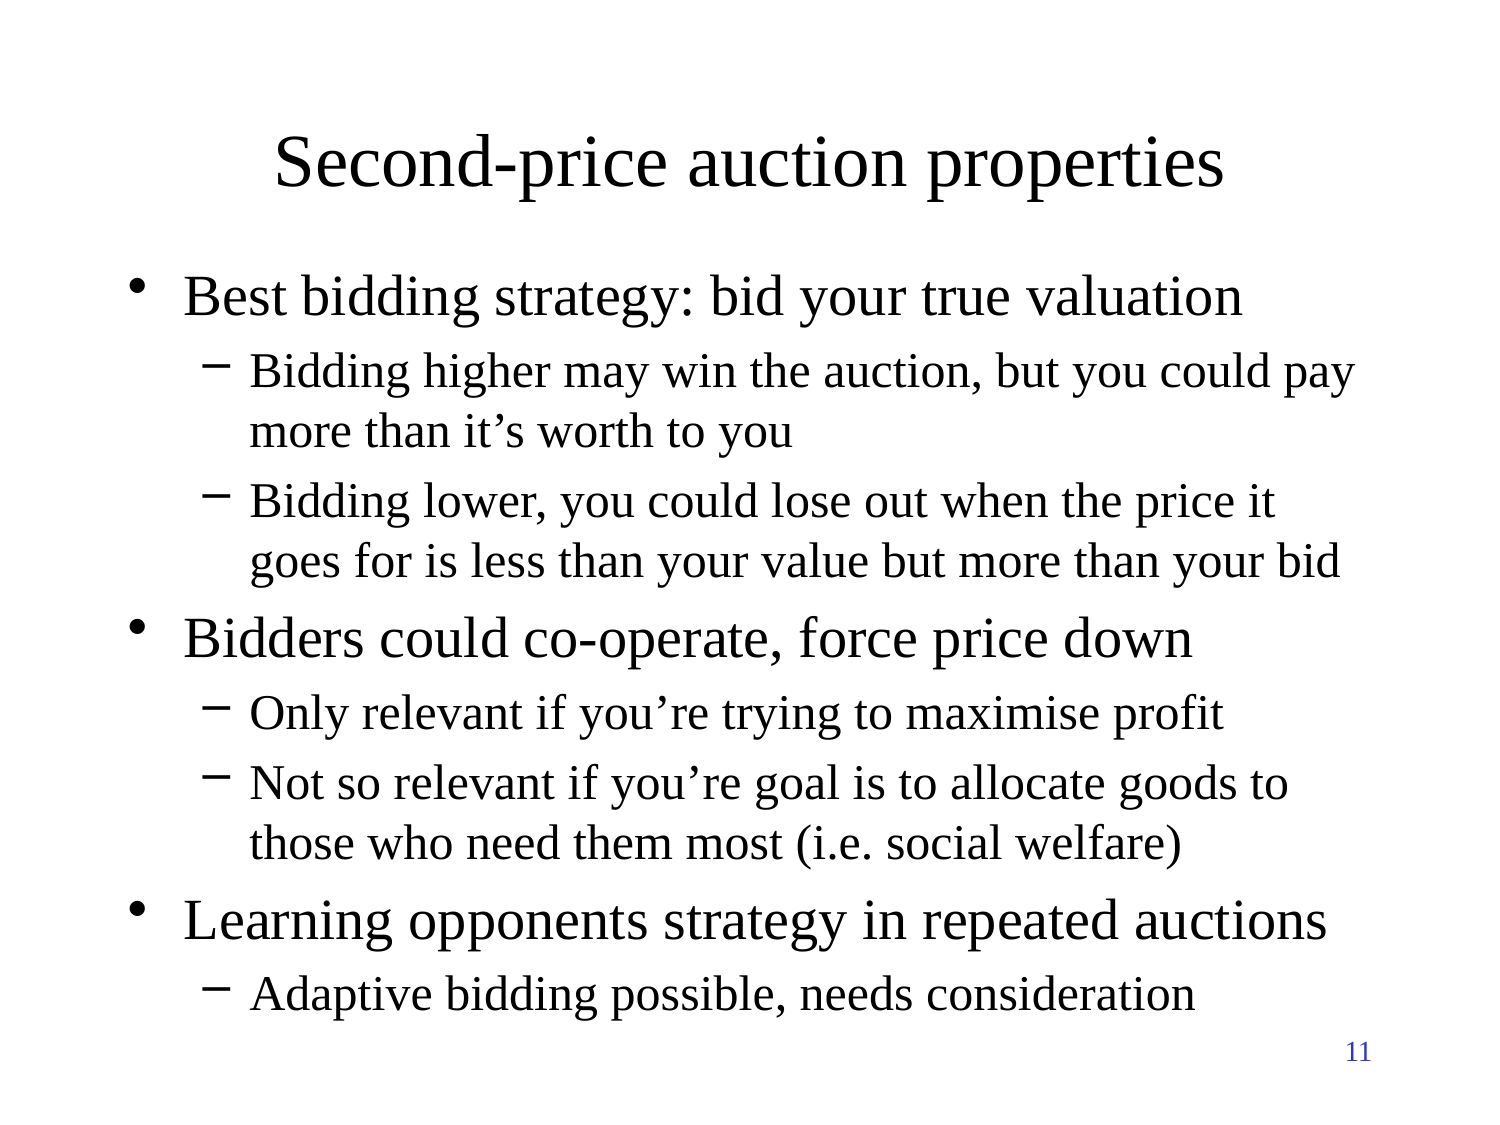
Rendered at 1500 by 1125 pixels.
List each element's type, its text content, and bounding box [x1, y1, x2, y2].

list Best bidding strategy: bid your true valuation Bidding higher may win the auction, but you could pay more than it’s worth to you Bidding lower, you could lose out when the price it goes for is less than your value but more than your bid Bidders could co-operate, force price down Only relevant if you’re trying to maximise profit Not so relevant if you’re goal is to allocate goods to those who need them most (i.e. social welfare) Learning opponents strategy in repeated auctions Adaptive bidding possible, needs consideration [112, 249, 1388, 1025]
slide_number 11 [1074, 1025, 1388, 1100]
title Second-price auction properties [112, 62, 1388, 249]
